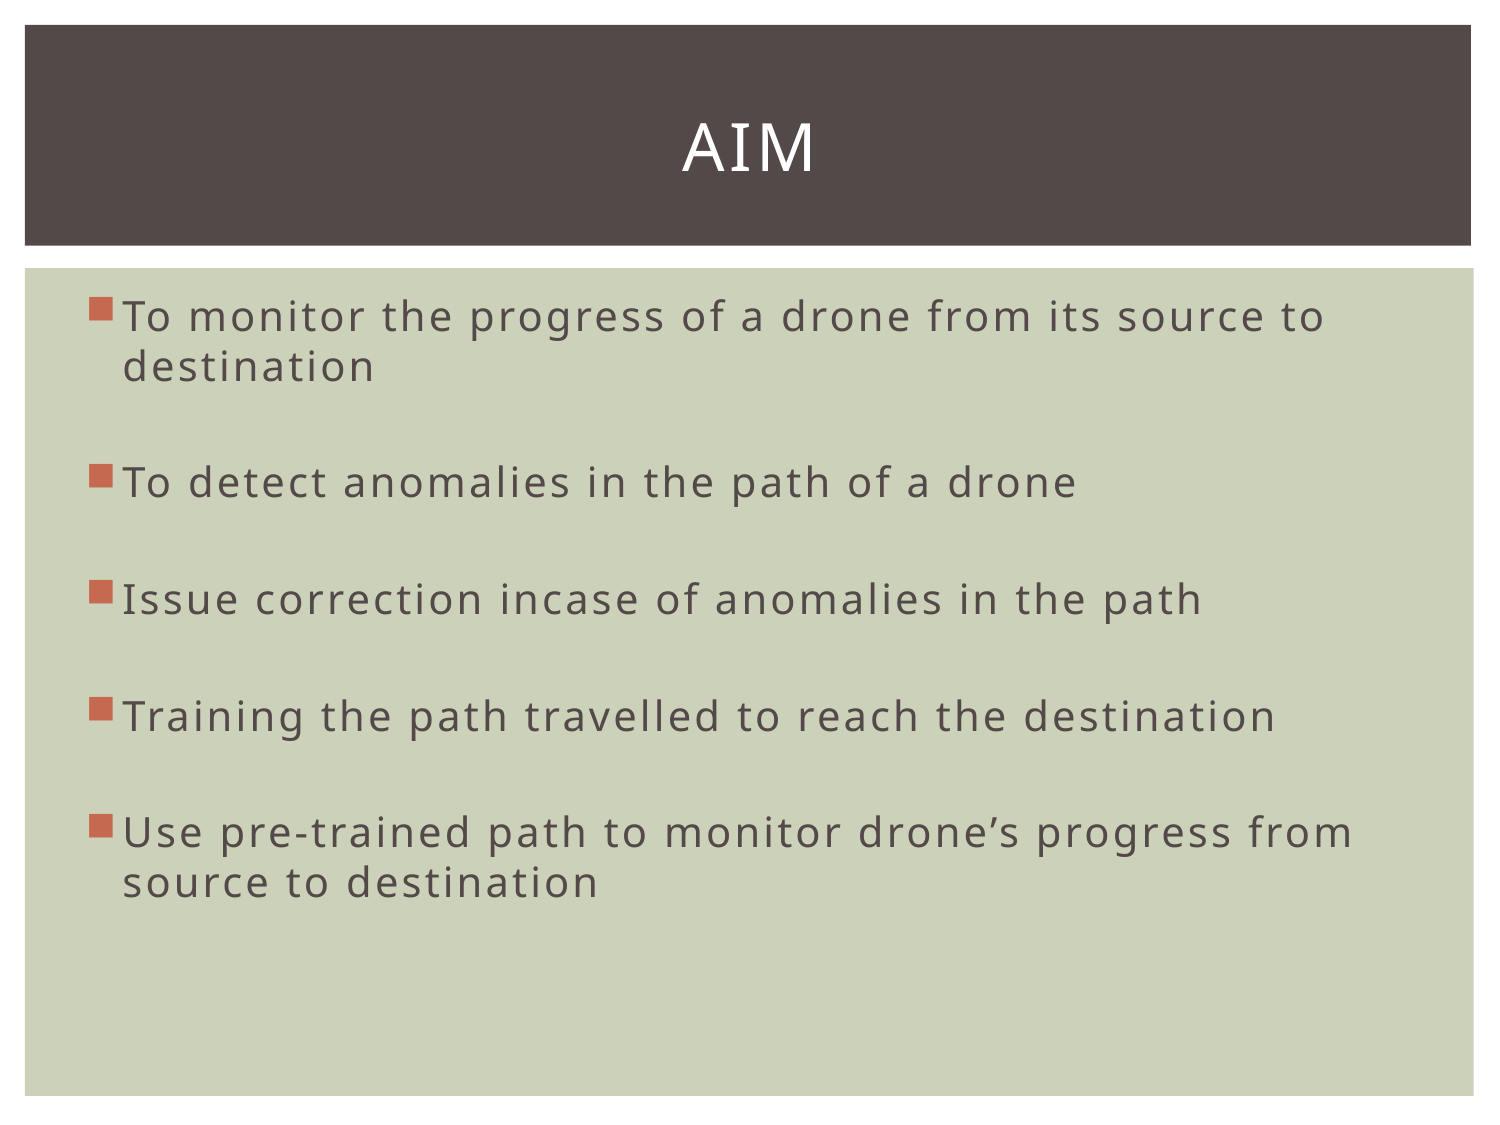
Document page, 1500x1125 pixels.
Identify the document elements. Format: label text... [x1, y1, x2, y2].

list To monitor the progress of a drone from its source to destination To detect anomalies in the path of a drone Issue correction incase of anomalies in the path Training the path travelled to reach the destination Use pre-trained path to monitor drone’s progress from source to destination [62, 281, 1442, 1005]
title Aim [62, 58, 1438, 232]
